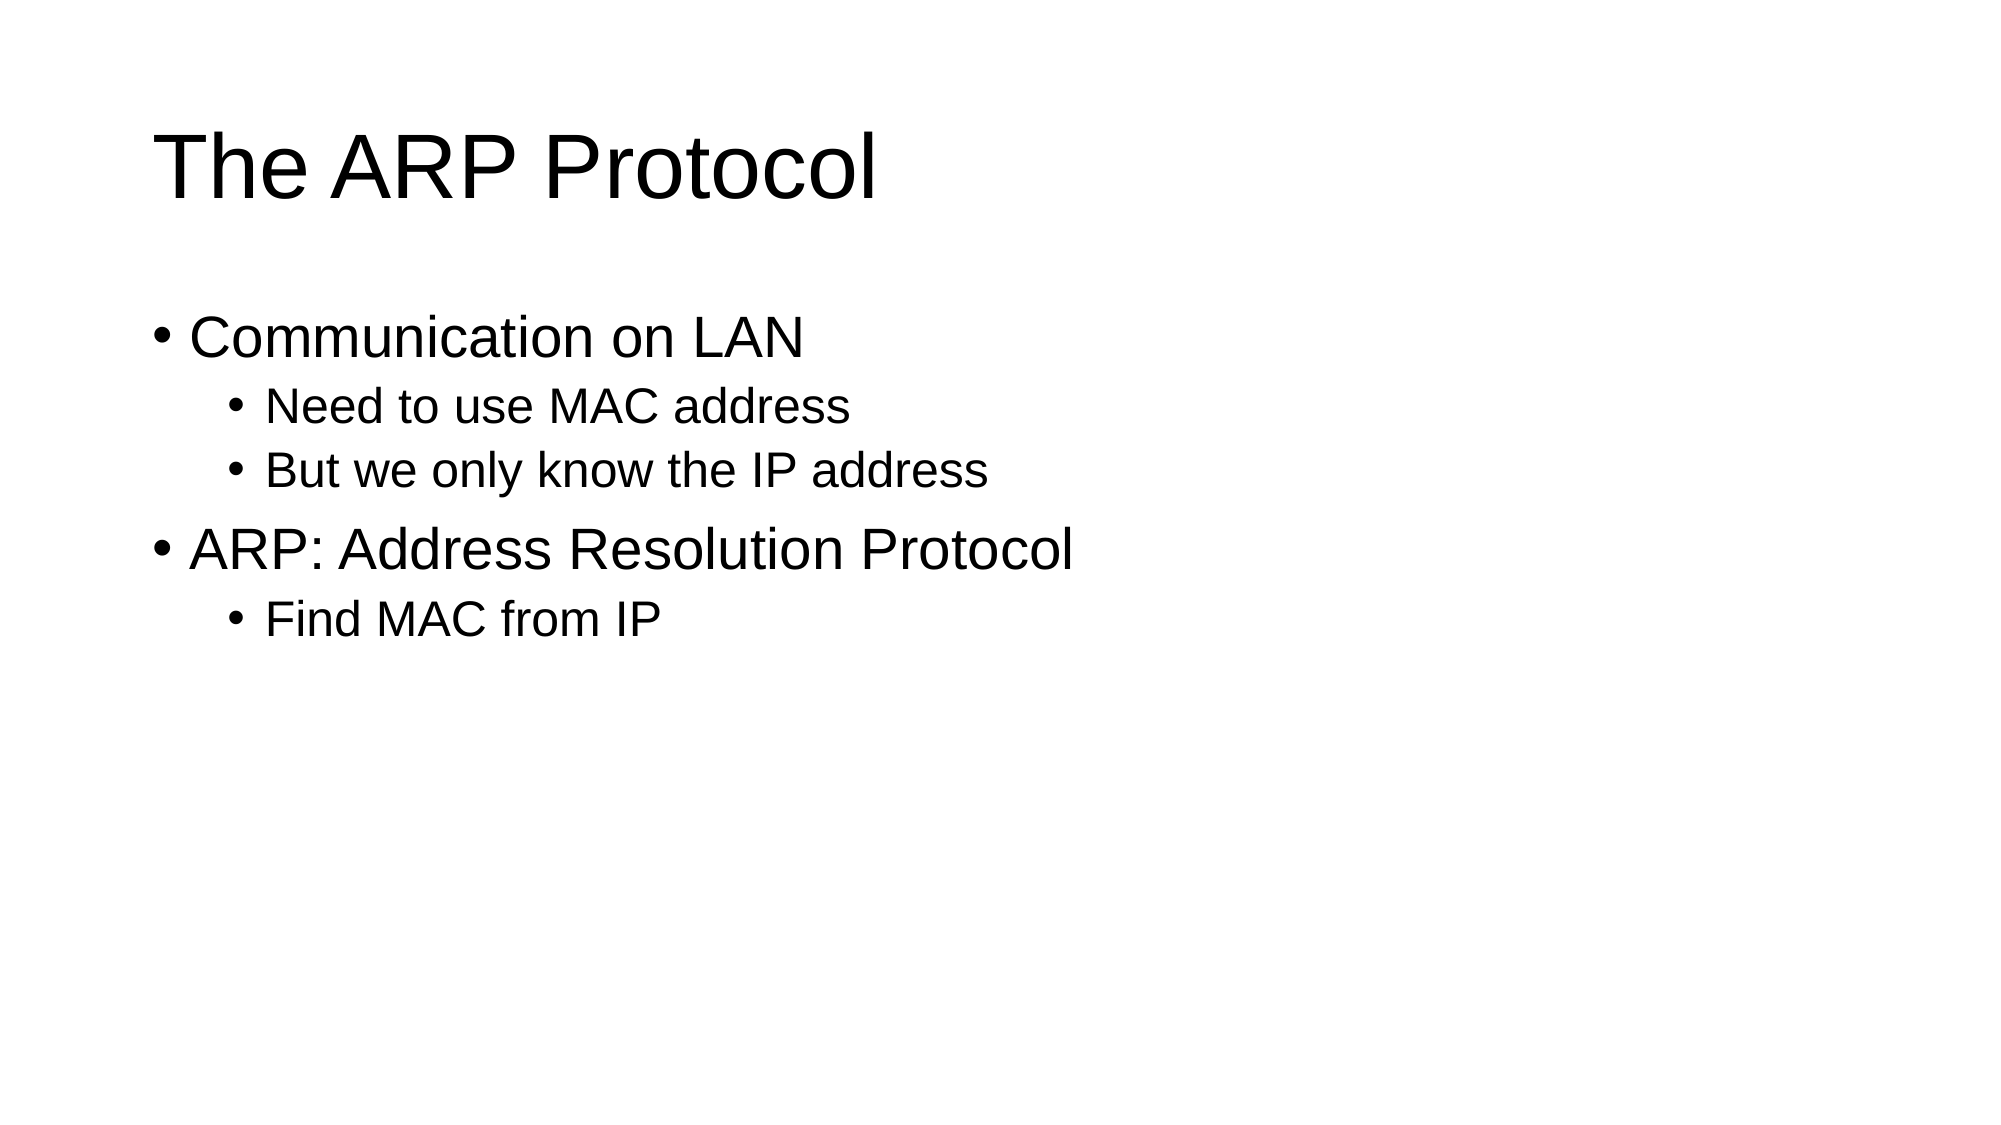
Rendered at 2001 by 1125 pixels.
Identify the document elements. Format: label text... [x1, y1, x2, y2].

list Communication on LAN Need to use MAC address But we only know the IP address ARP: Address Resolution Protocol Find MAC from IP [137, 299, 1863, 1014]
title The ARP Protocol [137, 59, 1863, 278]
